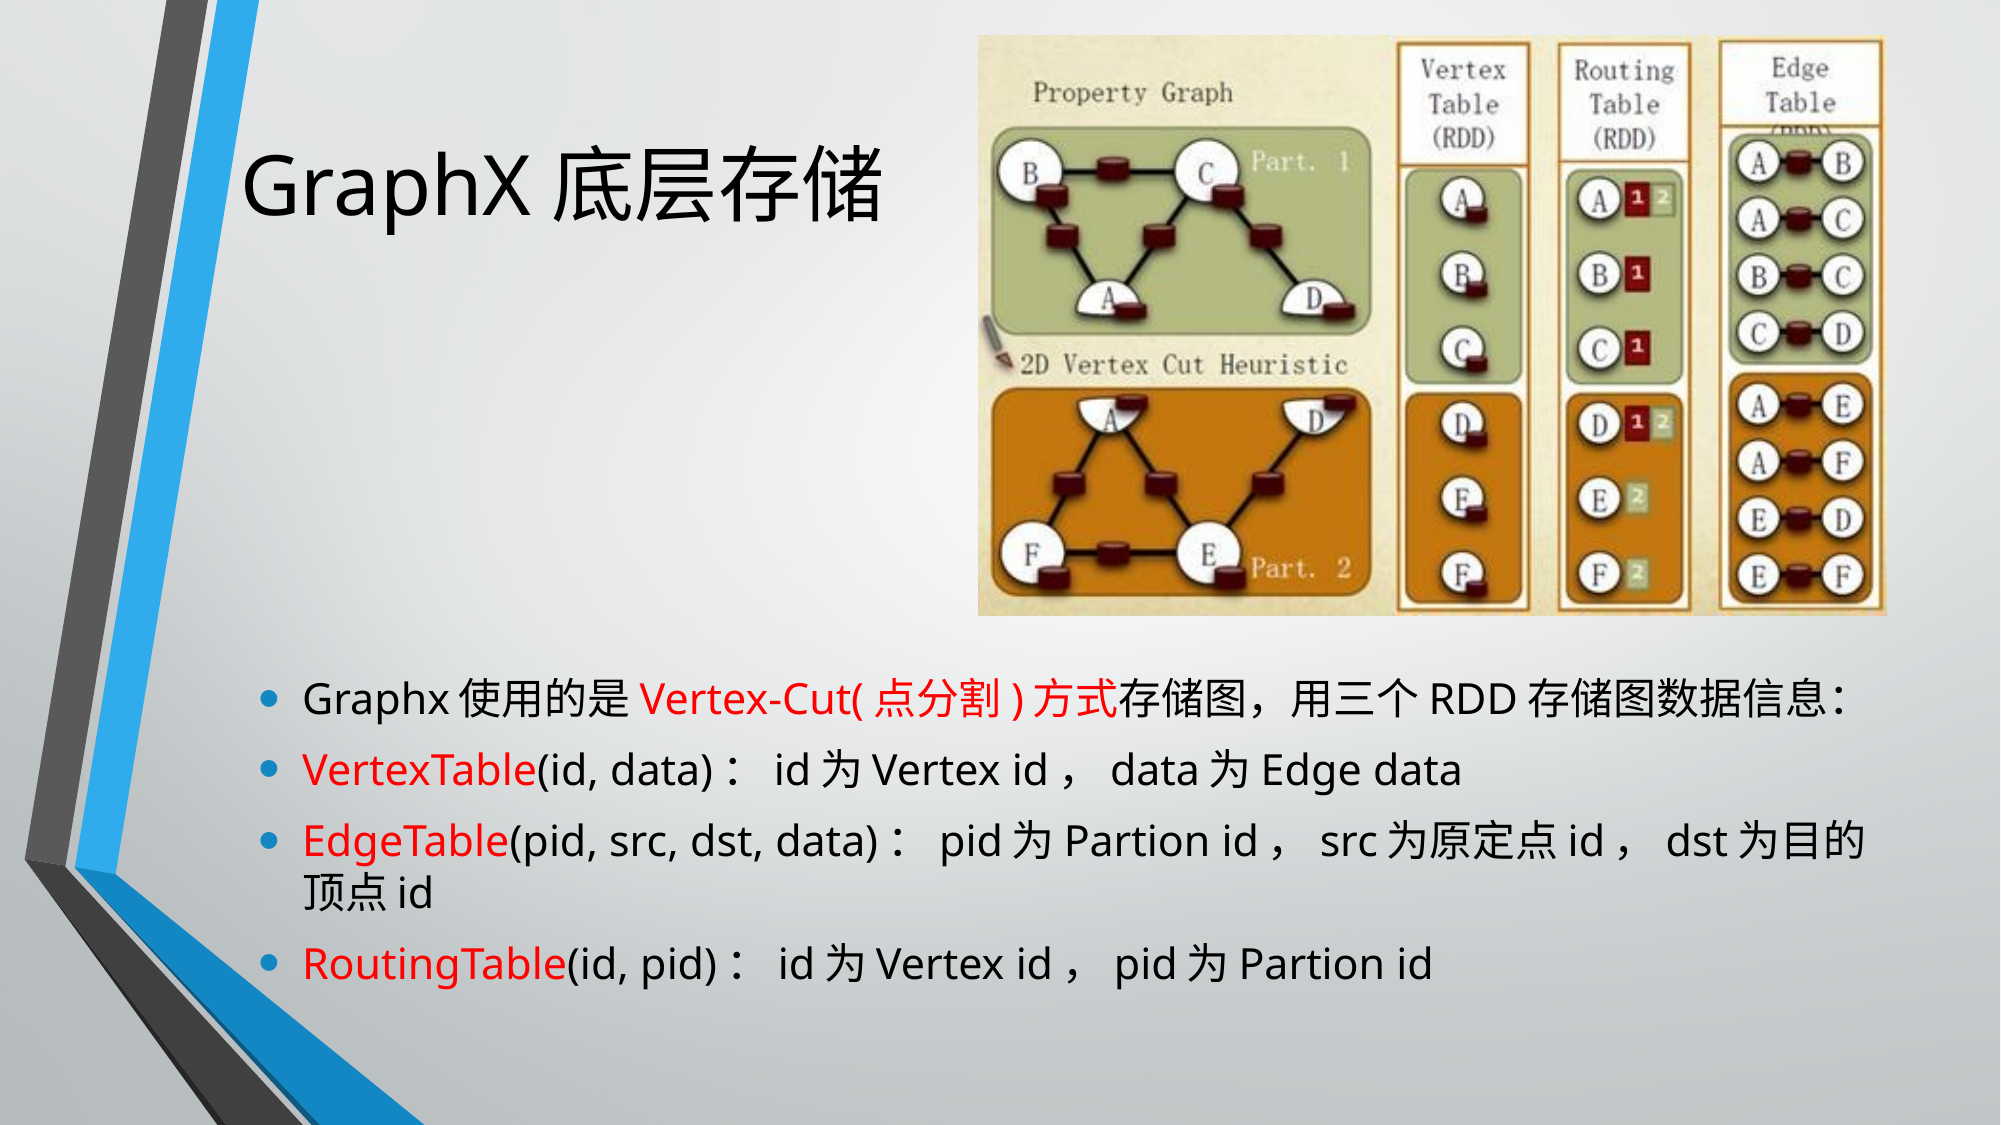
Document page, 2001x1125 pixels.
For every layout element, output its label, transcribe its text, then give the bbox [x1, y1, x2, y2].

list Graphx使用的是Vertex-Cut(点分割)方式存储图，用三个RDD存储图数据信息： VertexTable(id, data)：id为Vertex id，data为Edge data EdgeTable(pid, src, dst, data)：pid为Partion id，src为原定点id，dst为目的顶点id RoutingTable(id, pid)：id为Vertex id，pid为Partion id [243, 662, 1887, 998]
picture [978, 35, 1888, 617]
title GraphX底层存储 [175, 112, 949, 253]
